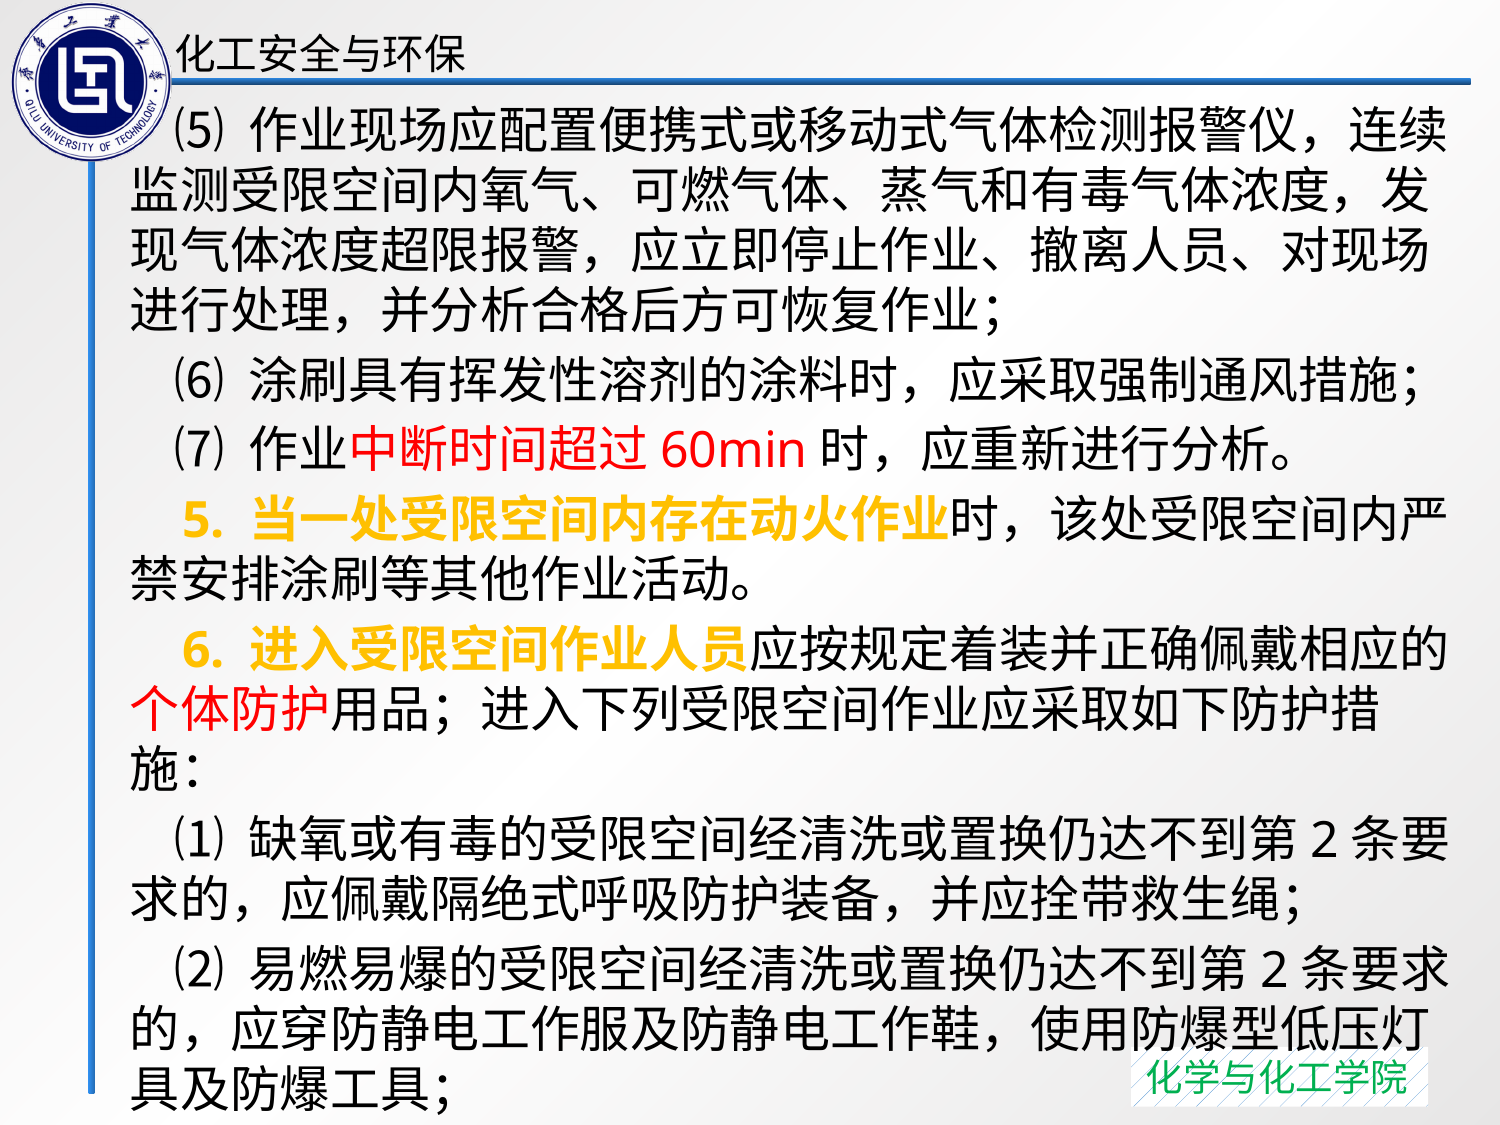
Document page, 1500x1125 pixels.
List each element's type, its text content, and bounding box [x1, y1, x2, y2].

picture [11, 2, 172, 162]
list ⑸ 作业现场应配置便携式或移动式气体检测报警仪，连续监测受限空间内氧气、可燃气体、蒸气和有毒气体浓度，发现气体浓度超限报警，应立即停止作业、撤离人员、对现场进行处理，并分析合格后方可恢复作业； ⑹ 涂刷具有挥发性溶剂的涂料时，应采取强制通风措施； ⑺ 作业中断时间超过60min时，应重新进行分析。 5. 当一处受限空间内存在动火作业时，该处受限空间内严禁安排涂刷等其他作业活动。 6. 进入受限空间作业人员应按规定着装并正确佩戴相应的个体防护用品；进入下列受限空间作业应采取如下防护措施： ⑴ 缺氧或有毒的受限空间经清洗或置换仍达不到第2条要求的，应佩戴隔绝式呼吸防护装备，并应拴带救生绳； ⑵ 易燃易爆的受限空间经清洗或置换仍达不到第2条要求的，应穿防静电工作服及防静电工作鞋，使用防爆型低压灯具及防爆工具； [114, 90, 1471, 1048]
